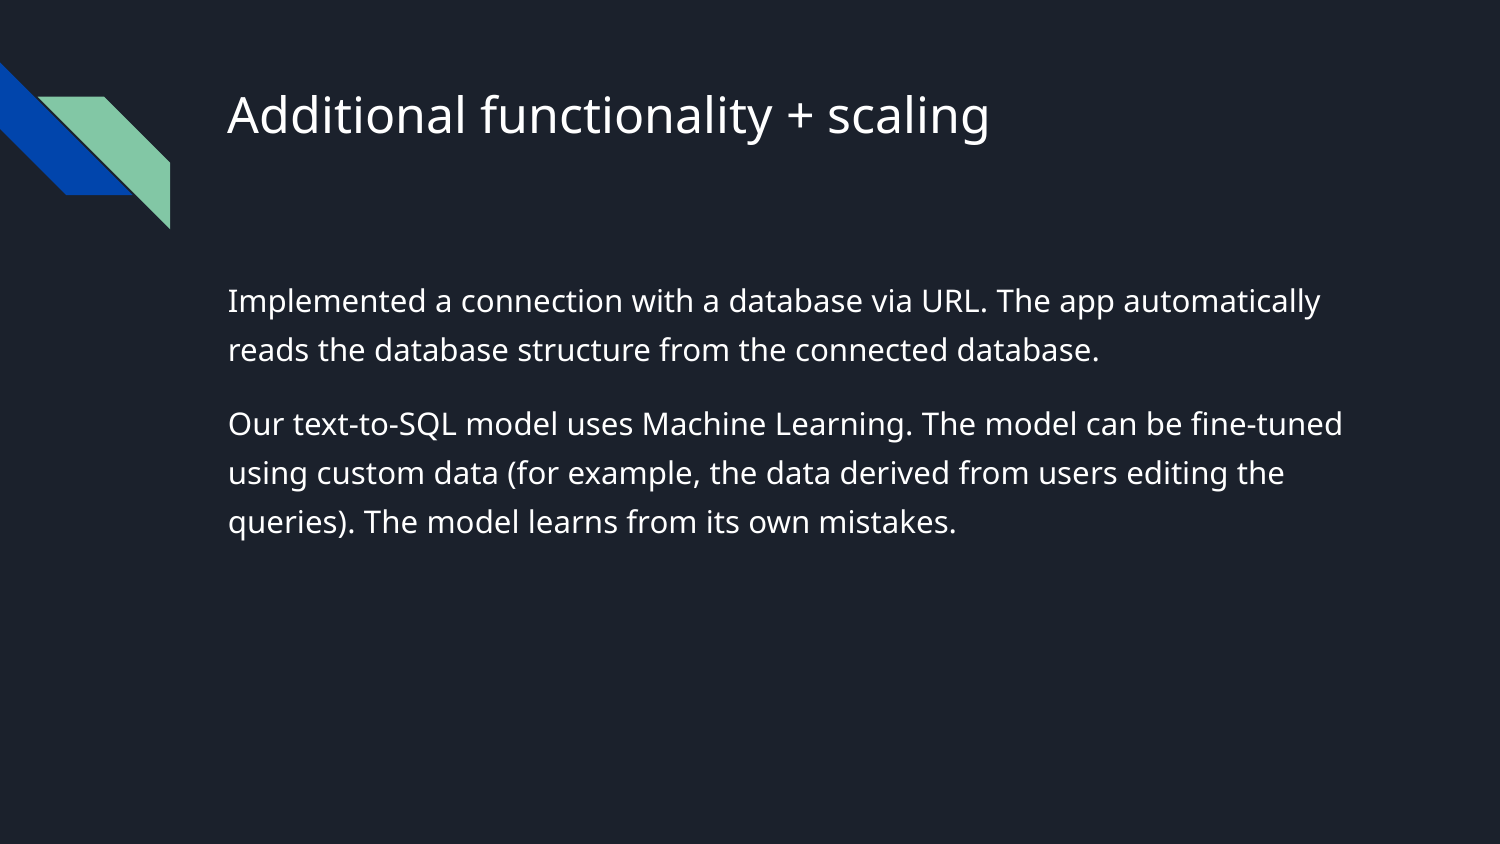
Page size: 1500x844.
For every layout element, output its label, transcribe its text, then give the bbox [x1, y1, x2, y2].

title Additional functionality + scaling [212, 64, 1368, 215]
list Implemented a connection with a database via URL. The app automatically reads the database structure from the connected database. Our text-to-SQL model uses Machine Learning. The model can be fine-tuned using custom data (for example, the data derived from users editing the queries). The model learns from its own mistakes. [212, 257, 1368, 735]
